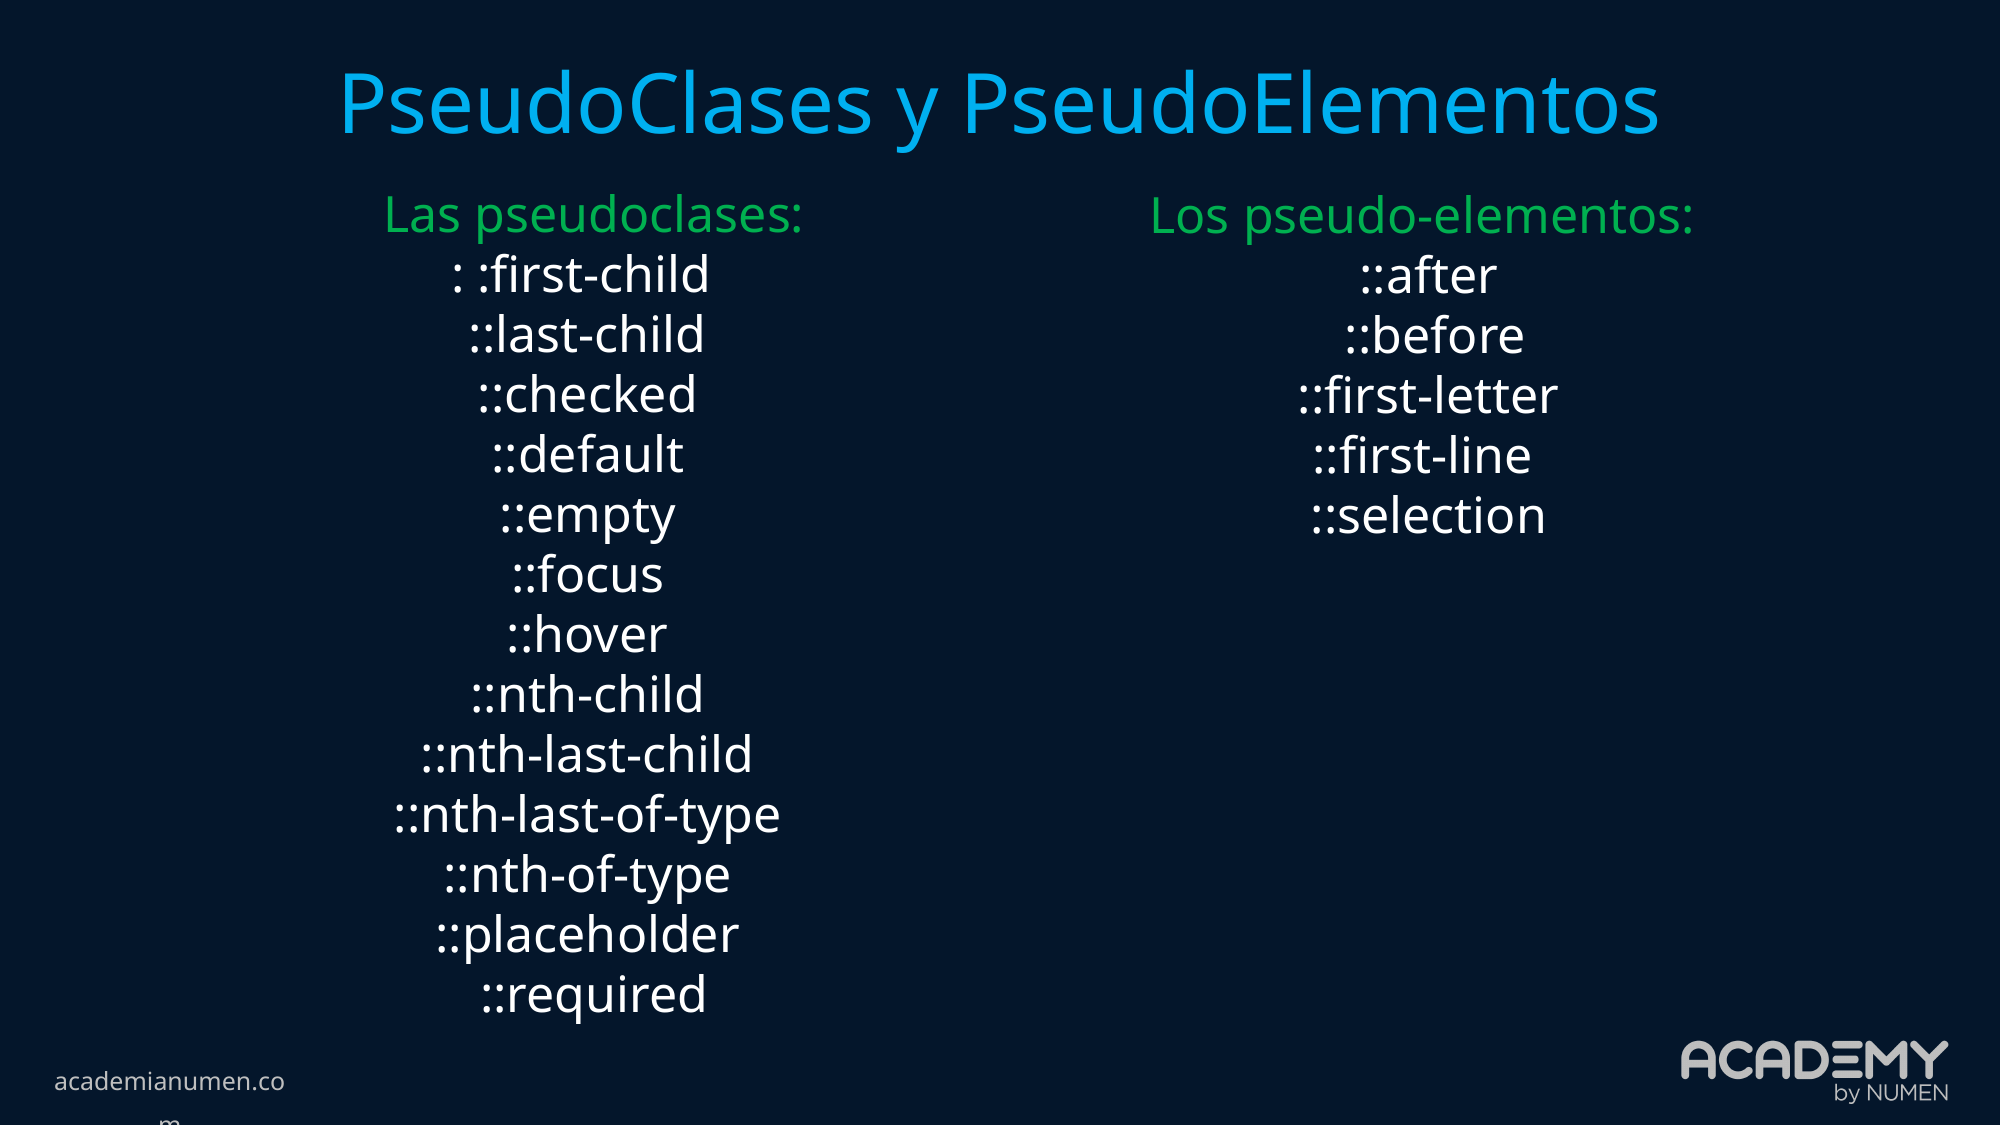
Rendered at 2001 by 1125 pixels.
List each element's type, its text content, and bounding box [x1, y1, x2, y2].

title PseudoClases y PseudoElementos [0, 38, 2000, 176]
text_box Las pseudoclases: : :first-child ::last-child ::checked ::default ::empty ::focus ::hover ::nth-child ::nth-last-child ::nth-last-of-type ::nth-of-type ::placeholder ::required [93, 175, 1095, 1030]
text_box Los pseudo-elementos: ::after ::before ::first-letter ::first-line ::selection [1094, 175, 1764, 551]
picture [1658, 1033, 1967, 1104]
